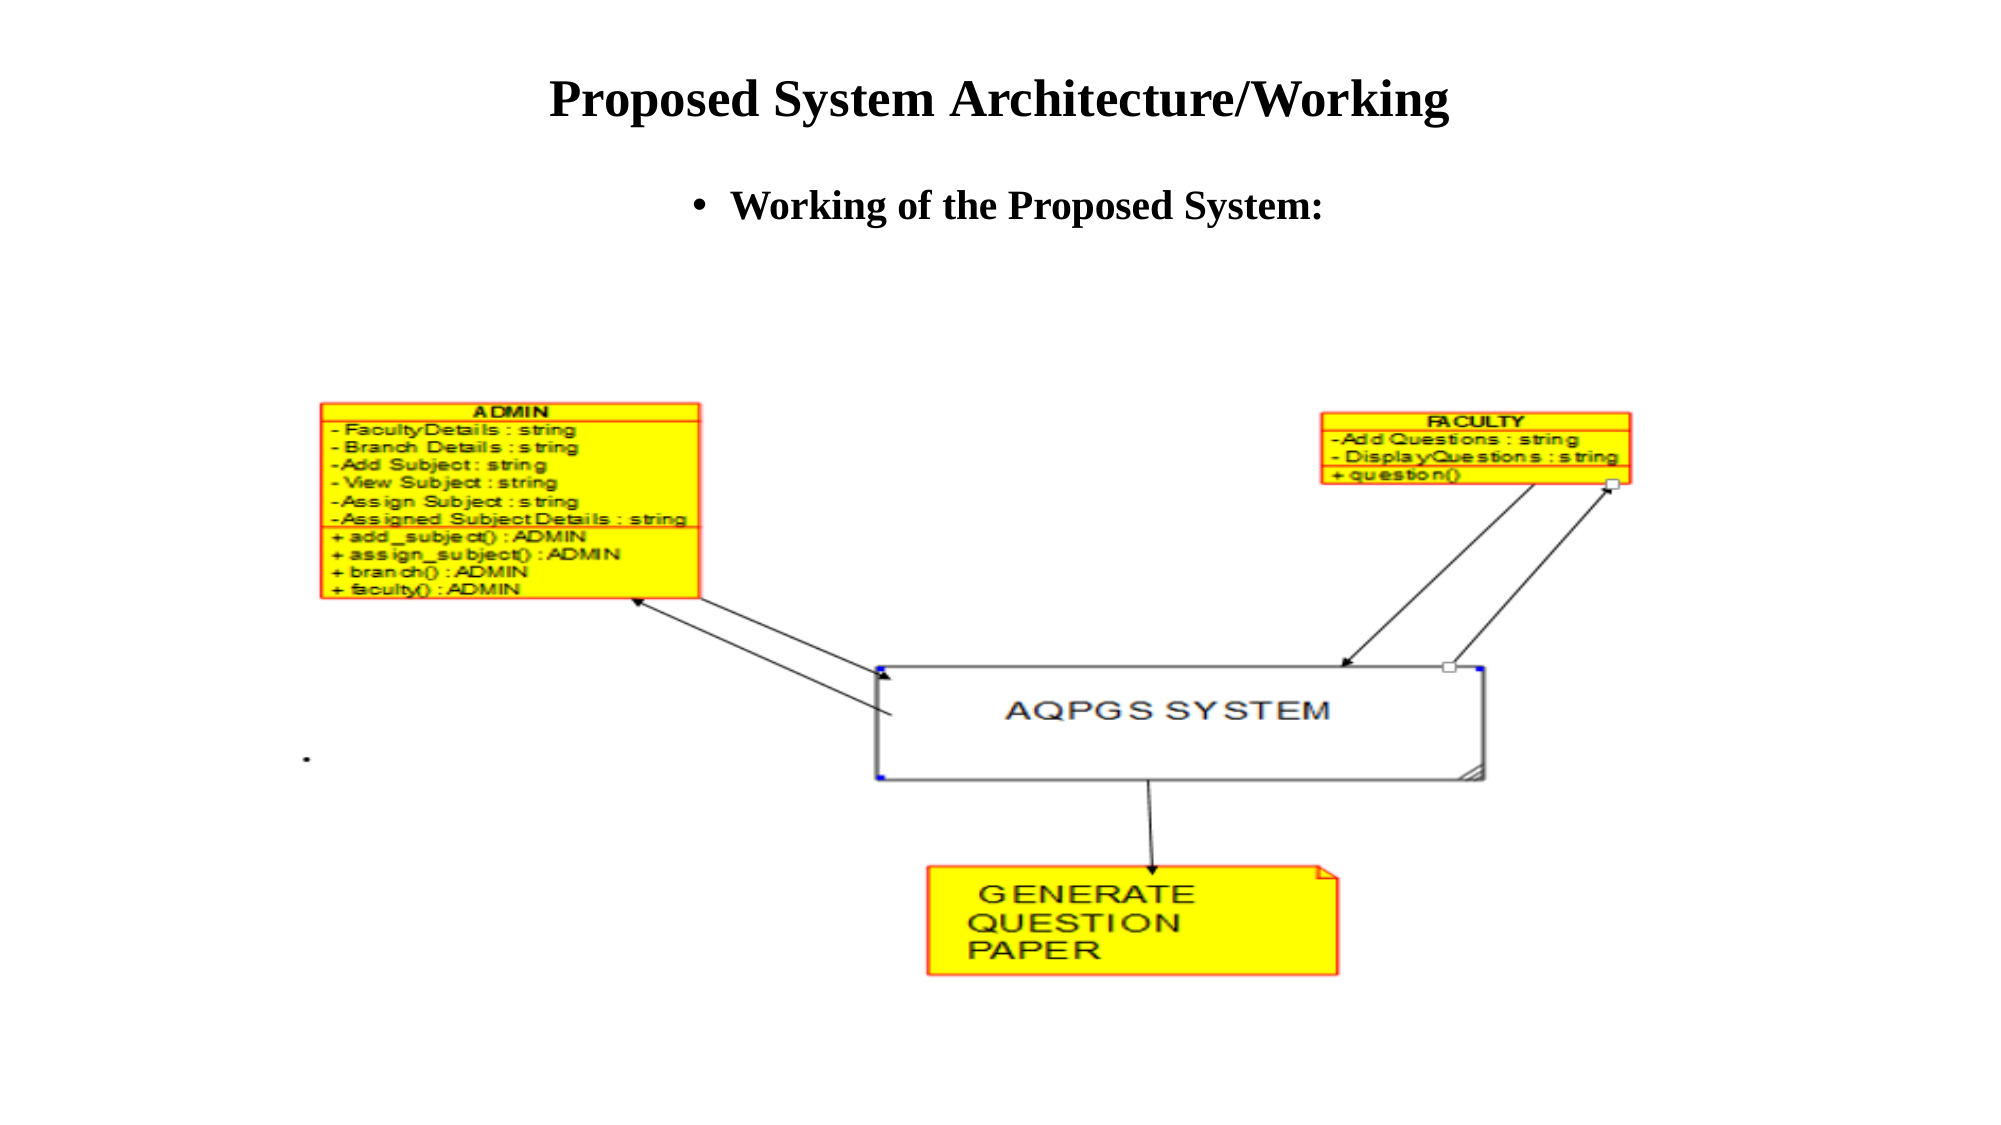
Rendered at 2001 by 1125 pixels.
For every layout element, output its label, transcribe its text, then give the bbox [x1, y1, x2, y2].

picture [278, 296, 1784, 1061]
list Working of the Proposed System: [16, 176, 2000, 1125]
title Proposed System Architecture/Working [353, 0, 1647, 176]
